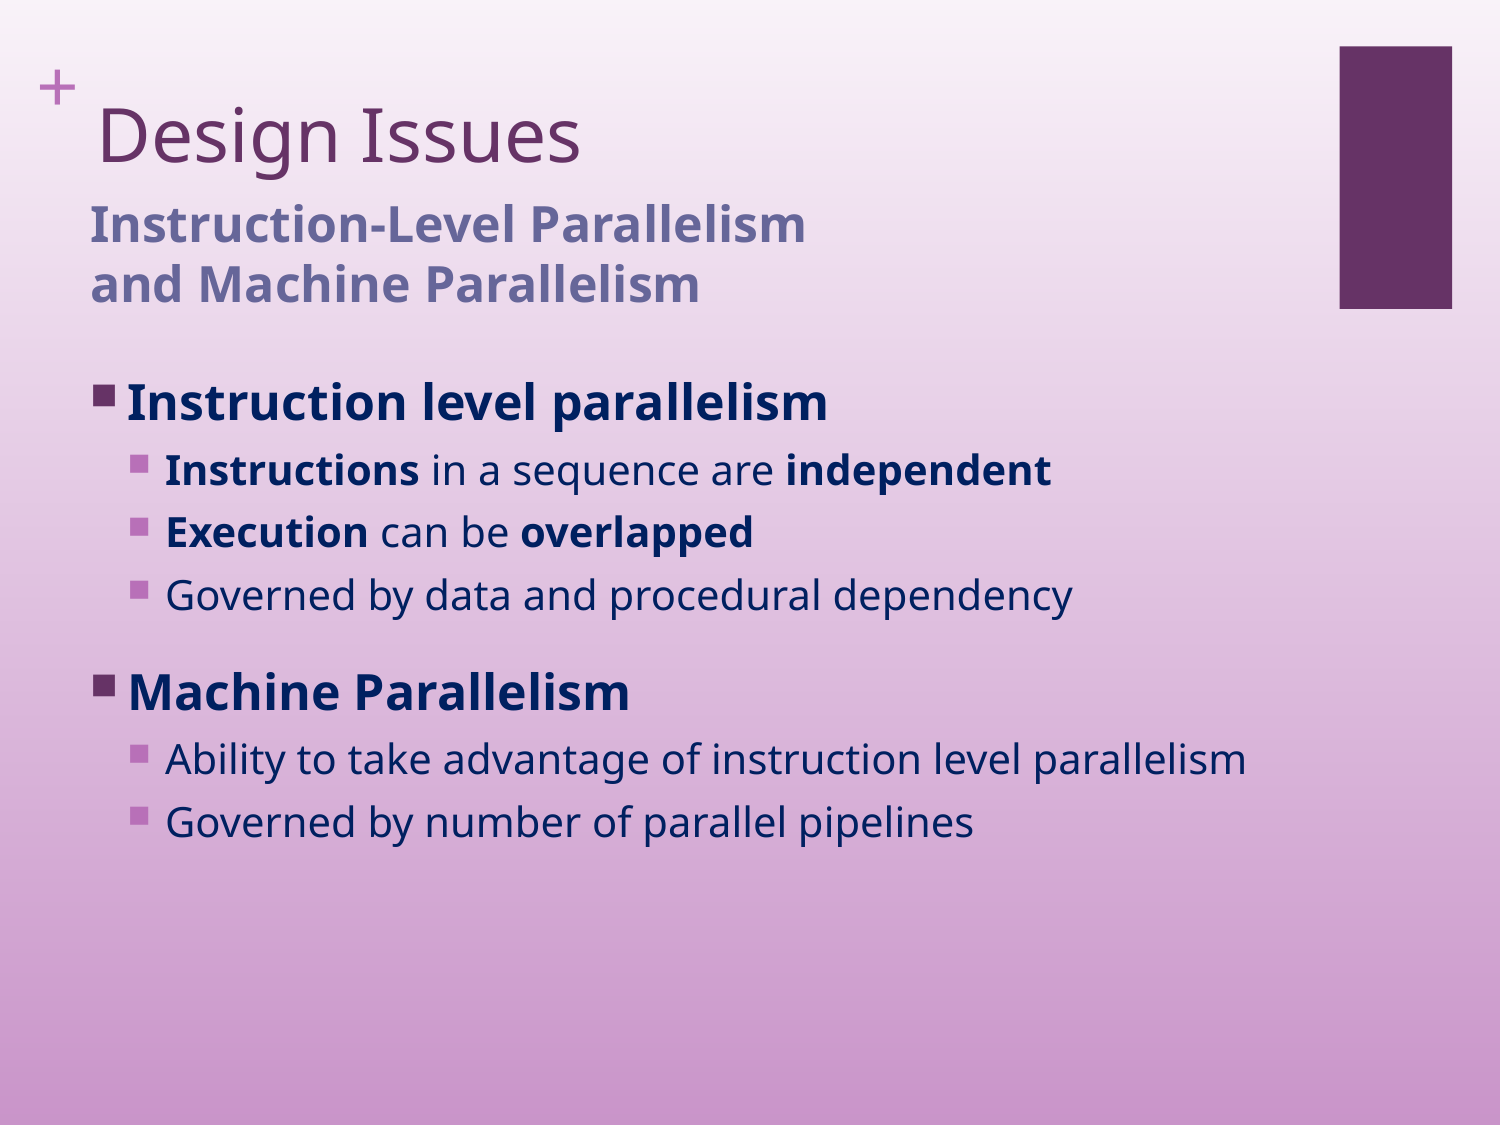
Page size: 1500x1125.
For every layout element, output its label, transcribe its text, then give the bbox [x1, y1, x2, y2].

list Instruction level parallelism Instructions in a sequence are independent Execution can be overlapped Governed by data and procedural dependency Machine Parallelism Ability to take advantage of instruction level parallelism Governed by number of parallel pipelines [75, 363, 1315, 926]
title Design Issues [81, 22, 1322, 185]
list Instruction-Level Parallelism and Machine Parallelism [75, 185, 1338, 363]
